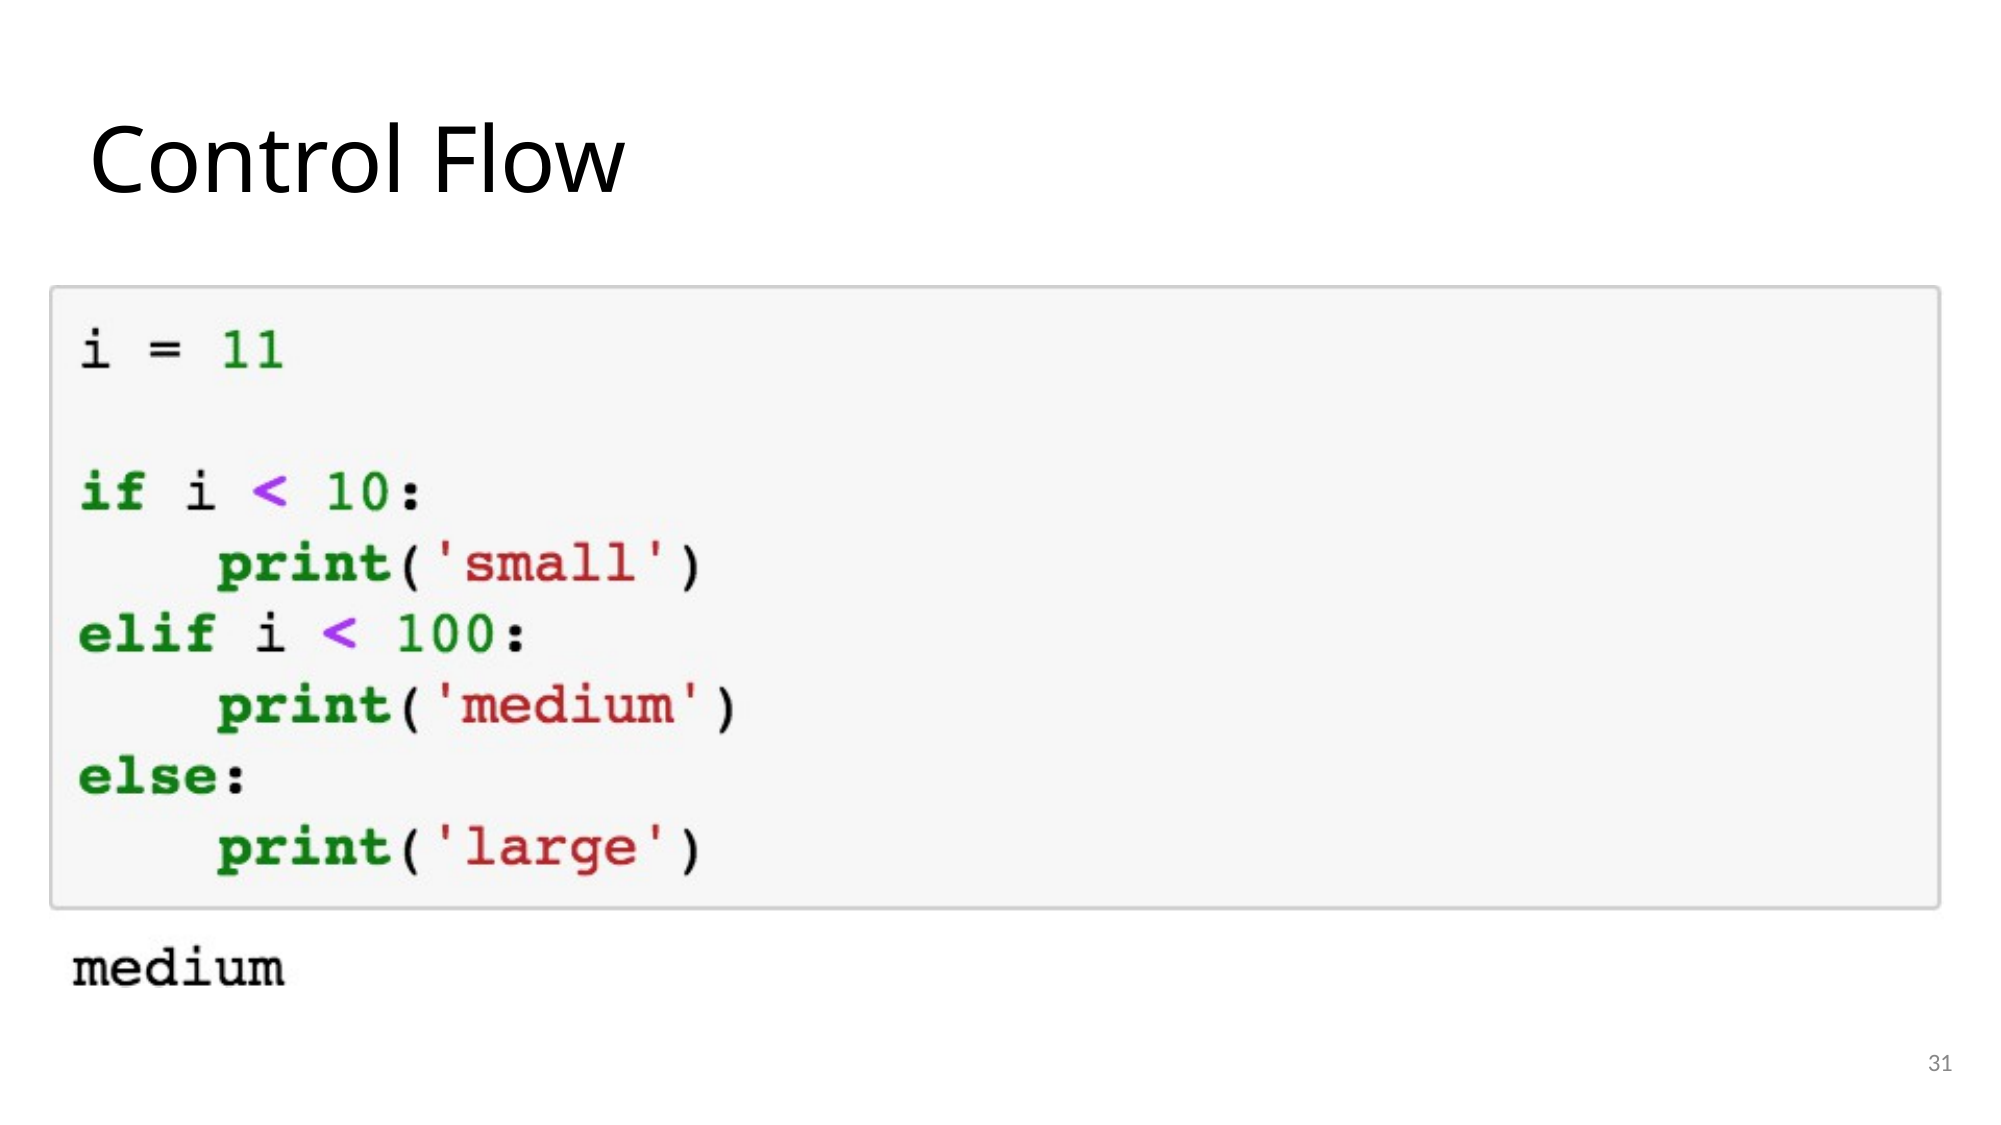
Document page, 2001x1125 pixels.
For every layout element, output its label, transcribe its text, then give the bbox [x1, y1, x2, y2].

slide_number 31 [1921, 1050, 1962, 1125]
title Control Flow [87, 3, 1879, 281]
picture [49, 284, 1944, 988]
